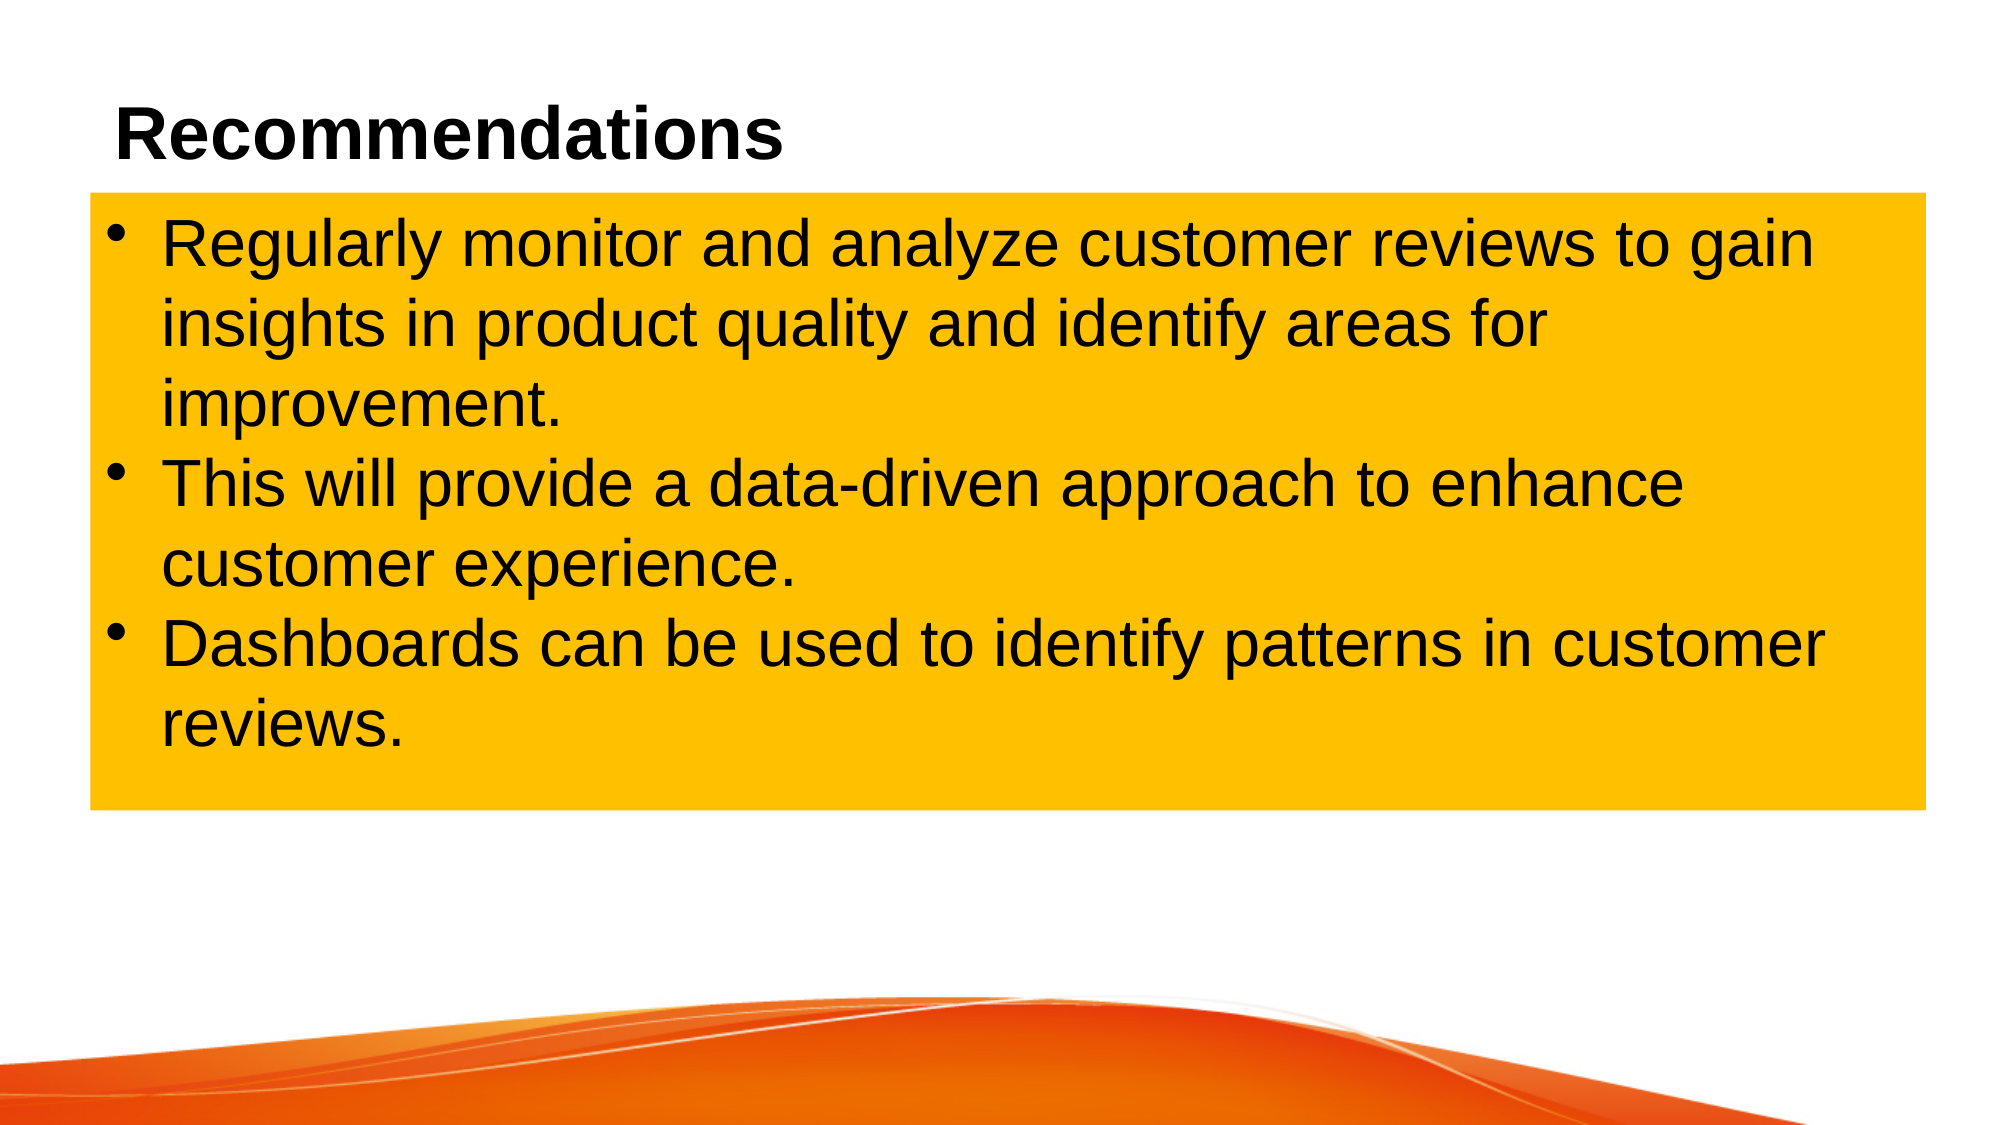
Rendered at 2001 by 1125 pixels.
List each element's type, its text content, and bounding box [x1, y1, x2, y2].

title Recommendations [99, 66, 1901, 192]
list Regularly monitor and analyze customer reviews to gain insights in product quality and identify areas for improvement. This will provide a data-driven approach to enhance customer experience. Dashboards can be used to identify patterns in customer reviews. [90, 192, 1927, 811]
picture [0, 0, 2000, 1125]
